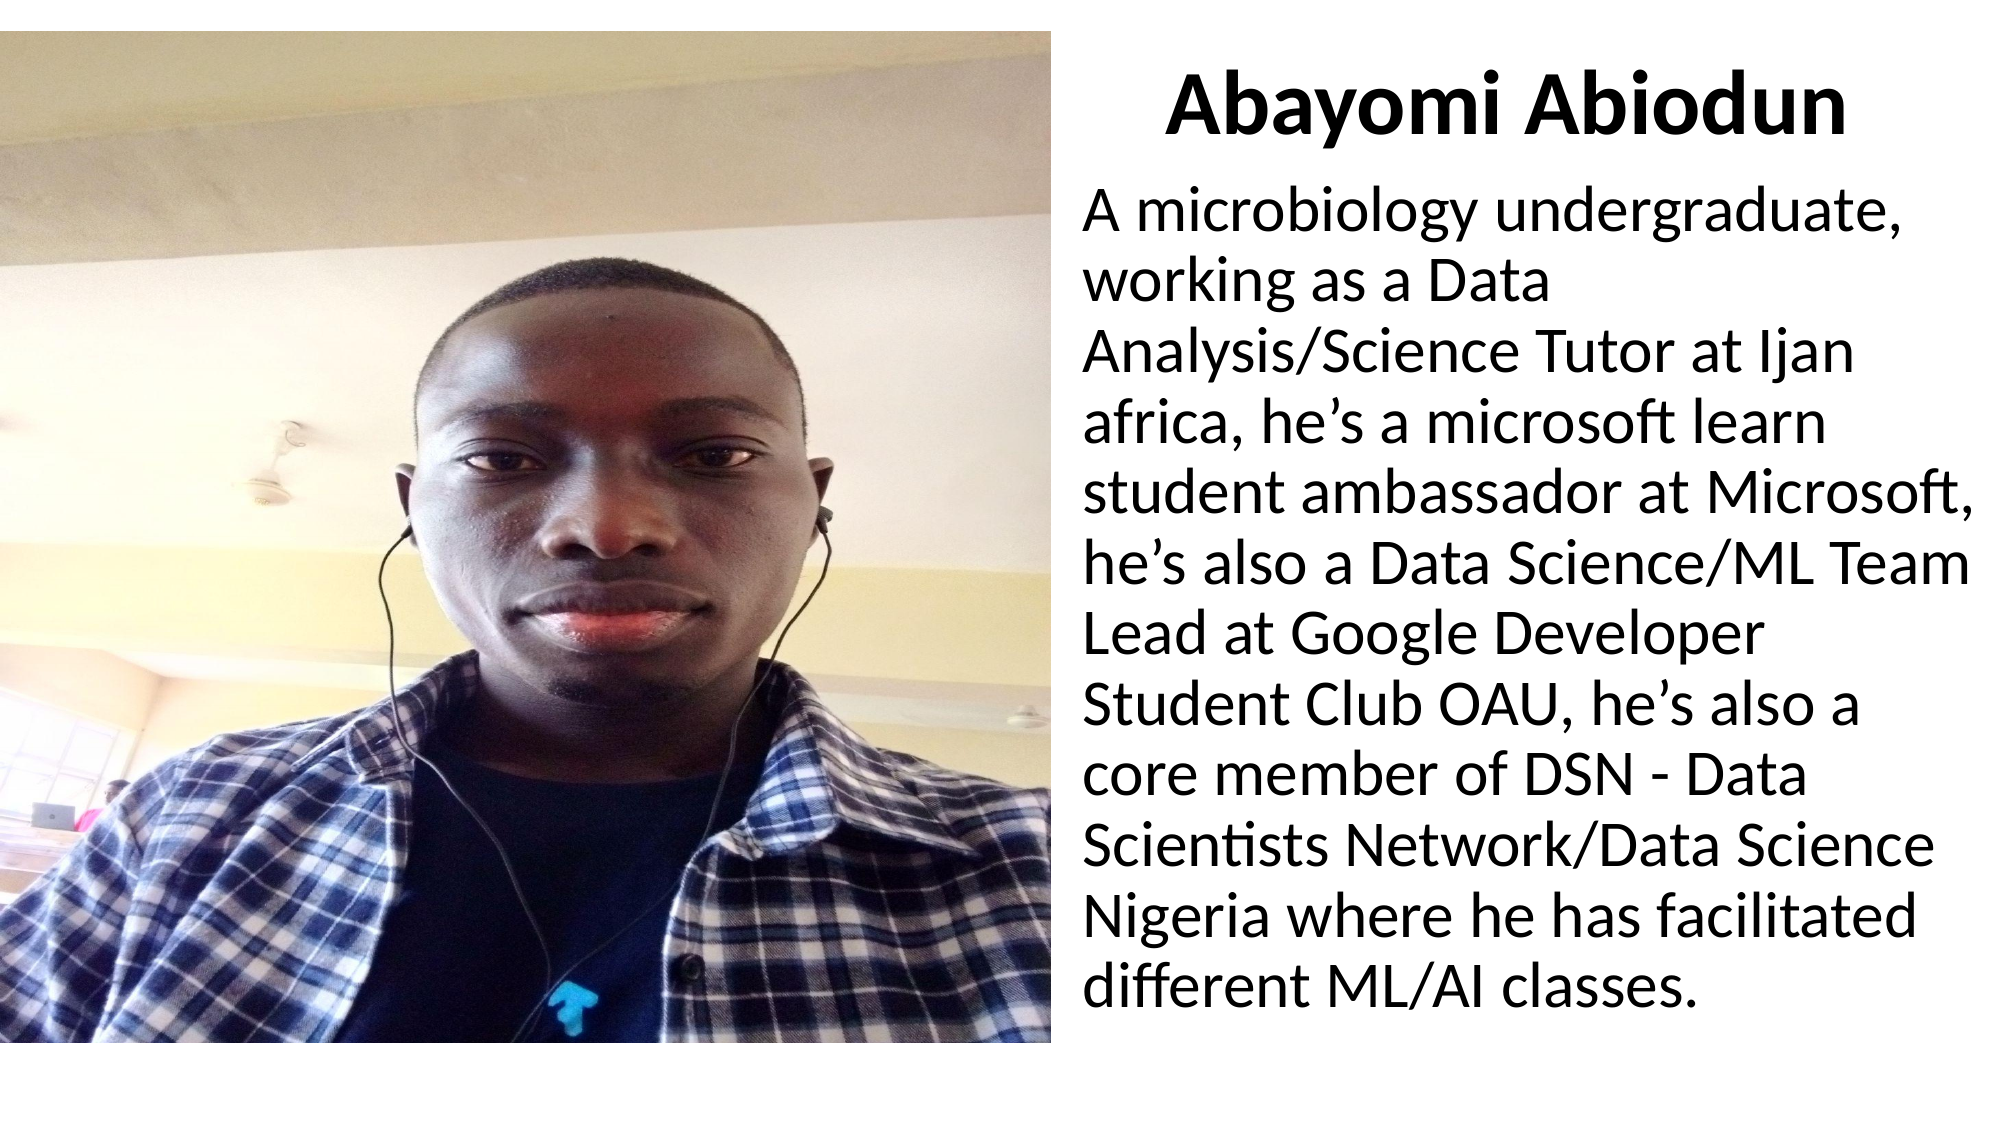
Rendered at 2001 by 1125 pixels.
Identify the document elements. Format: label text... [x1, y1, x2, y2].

picture [0, 31, 1051, 1043]
list Abayomi Abiodun A microbiology undergraduate, working as a Data Analysis/Science Tutor at Ijan africa, he’s a microsoft learn student ambassador at Microsoft, he’s also a Data Science/ML Team Lead at Google Developer Student Club OAU, he’s also a core member of DSN - Data Scientists Network/Data Science Nigeria where he has facilitated different ML/AI classes. [1067, 47, 2000, 1110]
